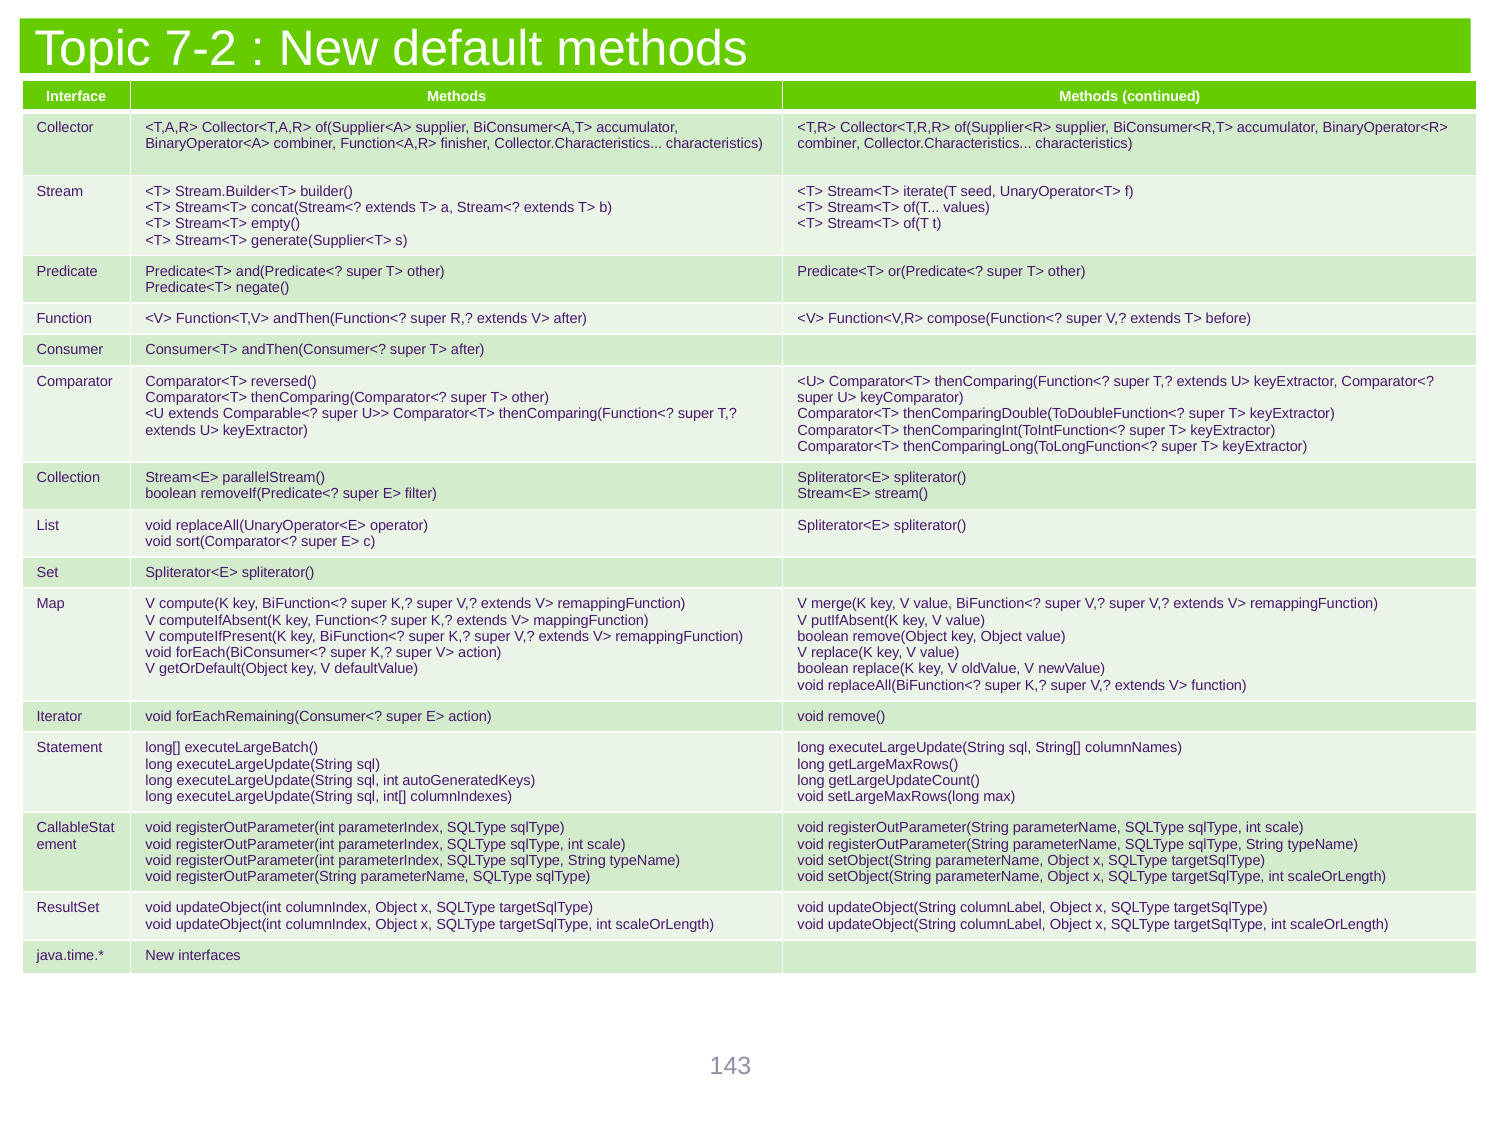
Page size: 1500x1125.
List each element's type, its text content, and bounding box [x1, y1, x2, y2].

table_cell void registerOutParameter(int parameterIndex, SQLType sqlType) void registerOutParameter(int parameterIndex, SQLType sqlType, int scale) void registerOutParameter(int parameterIndex, SQLType sqlType, String typeName) void registerOutParameter(String parameterName, SQLType sqlType) [131, 813, 782, 891]
table_cell Consumer [23, 335, 130, 365]
table_cell [783, 941, 1476, 973]
table_cell <T,R> Collector<T,R,R> of(Supplier<R> supplier, BiConsumer<R,T> accumulator, BinaryOperator<R> combiner, Collector.Characteristics... characteristics) [783, 114, 1476, 175]
table_cell Predicate<T> or(Predicate<? super T> other) [783, 256, 1476, 302]
table_cell void remove() [783, 702, 1476, 731]
table_cell long executeLargeUpdate(String sql, String[] columnNames) long getLargeMaxRows() long getLargeUpdateCount() void setLargeMaxRows(long max) [783, 733, 1476, 811]
table_cell Map [23, 589, 130, 700]
table_header Methods [131, 81, 782, 109]
table_cell void updateObject(String columnLabel, Object x, SQLType targetSqlType) void updateObject(String columnLabel, Object x, SQLType targetSqlType, int scaleOrLength) [783, 893, 1476, 939]
table_cell Spliterator<E> spliterator() [783, 510, 1476, 556]
table_header Interface [23, 81, 130, 109]
table_cell [783, 335, 1476, 365]
table_cell Predicate [23, 256, 130, 302]
table_cell Consumer<T> andThen(Consumer<? super T> after) [131, 335, 782, 365]
table_cell V compute(K key, BiFunction<? super K,? super V,? extends V> remappingFunction) V computeIfAbsent(K key, Function<? super K,? extends V> mappingFunction) V computeIfPresent(K key, BiFunction<? super K,? super V,? extends V> remappingFunction) void forEach(BiConsumer<? super K,? super V> action) V getOrDefault(Object key, V defaultValue) [131, 589, 782, 700]
table_cell <U> Comparator<T> thenComparing(Function<? super T,? extends U> keyExtractor, Comparator<? super U> keyComparator) Comparator<T> thenComparingDouble(ToDoubleFunction<? super T> keyExtractor) Comparator<T> thenComparingInt(ToIntFunction<? super T> keyExtractor) Comparator<T> thenComparingLong(ToLongFunction<? super T> keyExtractor) [783, 367, 1476, 461]
table_cell ResultSet [23, 893, 130, 939]
table_cell <T,A,R> Collector<T,A,R> of(Supplier<A> supplier, BiConsumer<A,T> accumulator, BinaryOperator<A> combiner, Function<A,R> finisher, Collector.Characteristics... characteristics) [131, 114, 782, 175]
table_cell java.time.* [23, 941, 130, 973]
table_cell long[] executeLargeBatch() long executeLargeUpdate(String sql) long executeLargeUpdate(String sql, int autoGeneratedKeys) long executeLargeUpdate(String sql, int[] columnIndexes) [131, 733, 782, 811]
table_cell void forEachRemaining(Consumer<? super E> action) [131, 702, 782, 731]
title Topic 7-2 : New default methods [19, 17, 1472, 74]
table_cell Stream [23, 176, 130, 255]
table_cell <T> Stream<T> iterate(T seed, UnaryOperator<T> f) <T> Stream<T> of(T... values) <T> Stream<T> of(T t) [783, 176, 1476, 255]
table_cell Set [23, 558, 130, 587]
table_cell New interfaces [131, 941, 782, 973]
table_cell [783, 558, 1476, 587]
table_cell CallableStatement [23, 813, 130, 891]
table_cell Comparator [23, 367, 130, 461]
table_cell Collection [23, 463, 130, 509]
table_cell V merge(K key, V value, BiFunction<? super V,? super V,? extends V> remappingFunction) V putIfAbsent(K key, V value) boolean remove(Object key, Object value) V replace(K key, V value) boolean replace(K key, V oldValue, V newValue) void replaceAll(BiFunction<? super K,? super V,? extends V> function) [783, 589, 1476, 700]
table_cell List [23, 510, 130, 556]
table_cell void updateObject(int columnIndex, Object x, SQLType targetSqlType) void updateObject(int columnIndex, Object x, SQLType targetSqlType, int scaleOrLength) [131, 893, 782, 939]
table_cell <V> Function<V,R> compose(Function<? super V,? extends T> before) [783, 304, 1476, 333]
table_header Methods (continued) [783, 81, 1476, 109]
table_cell Iterator [23, 702, 130, 731]
table_cell Spliterator<E> spliterator() [131, 558, 782, 587]
table_cell void registerOutParameter(String parameterName, SQLType sqlType, int scale) void registerOutParameter(String parameterName, SQLType sqlType, String typeName) void setObject(String parameterName, Object x, SQLType targetSqlType) void setObject(String parameterName, Object x, SQLType targetSqlType, int scaleOrLength) [783, 813, 1476, 891]
table_cell Predicate<T> and(Predicate<? super T> other) Predicate<T> negate() [131, 256, 782, 302]
table_cell <T> Stream.Builder<T> builder() <T> Stream<T> concat(Stream<? extends T> a, Stream<? extends T> b) <T> Stream<T> empty() <T> Stream<T> generate(Supplier<T> s) [131, 176, 782, 255]
table_cell void replaceAll(UnaryOperator<E> operator) void sort(Comparator<? super E> c) [131, 510, 782, 556]
table_cell Collector [23, 114, 130, 175]
table_cell Statement [23, 733, 130, 811]
table_cell Stream<E> parallelStream() boolean removeIf(Predicate<? super E> filter) [131, 463, 782, 509]
table_cell Spliterator<E> spliterator() Stream<E> stream() [783, 463, 1476, 509]
table_cell Function [23, 304, 130, 333]
table_cell <V> Function<T,V> andThen(Function<? super R,? extends V> after) [131, 304, 782, 333]
table_cell Comparator<T> reversed() Comparator<T> thenComparing(Comparator<? super T> other) <U extends Comparable<? super U>> Comparator<T> thenComparing(Function<? super T,? extends U> keyExtractor) [131, 367, 782, 461]
